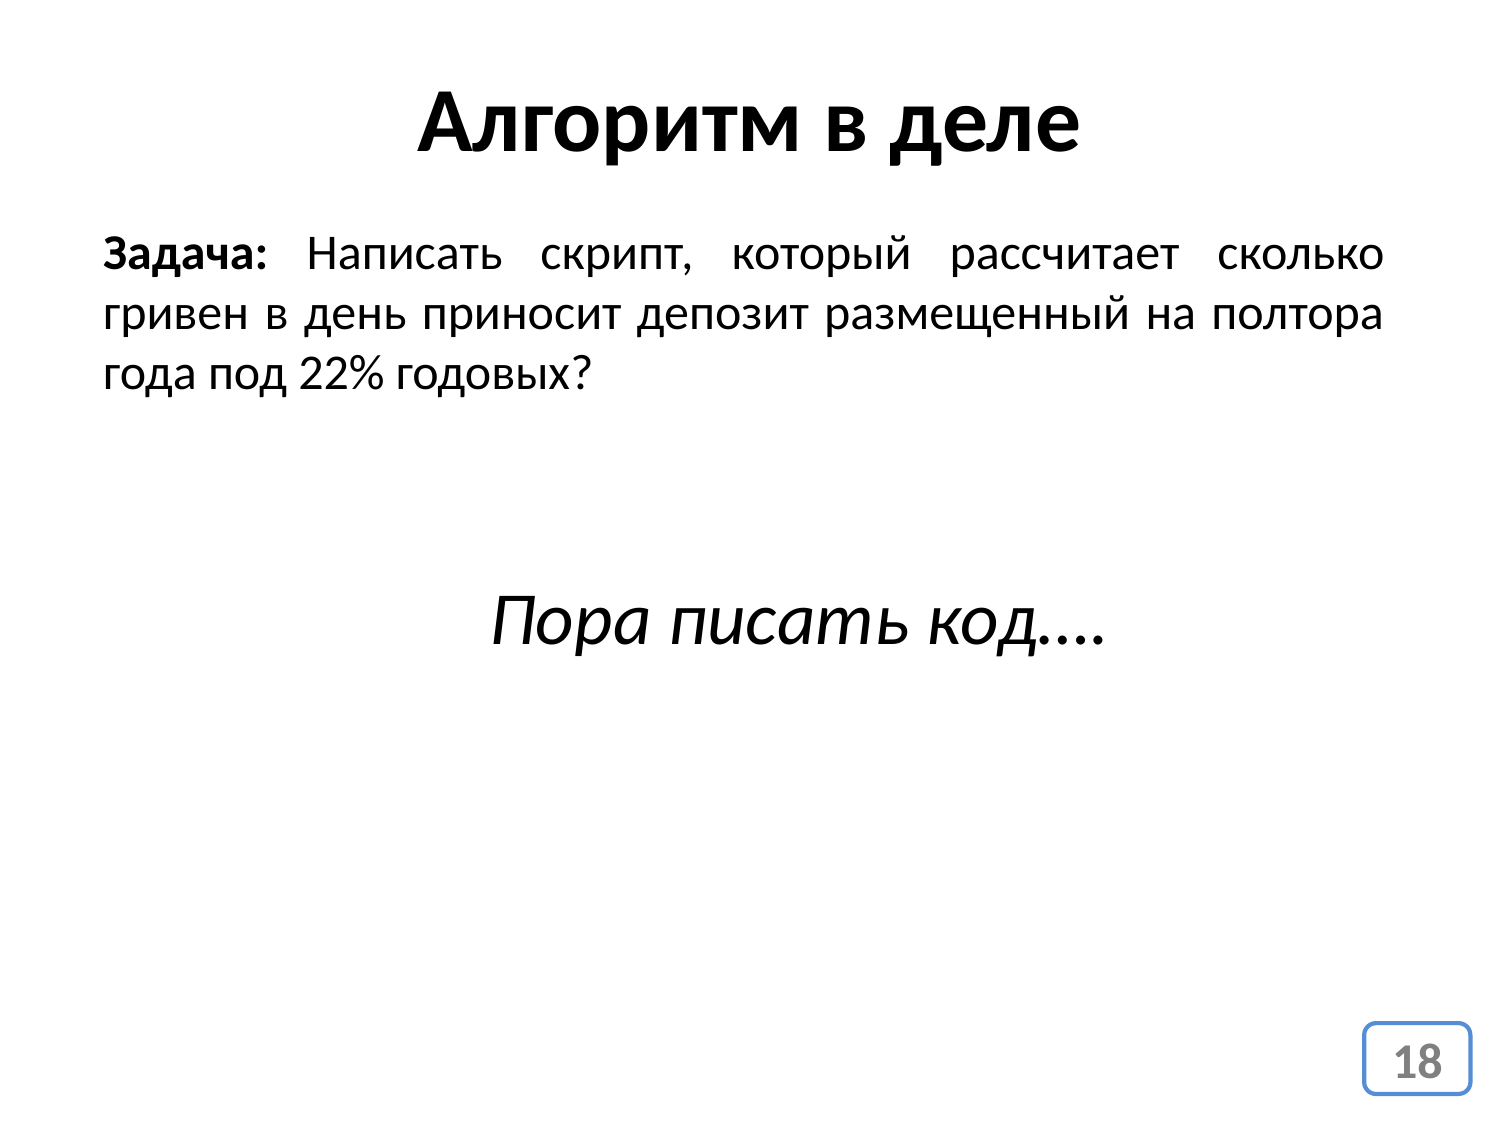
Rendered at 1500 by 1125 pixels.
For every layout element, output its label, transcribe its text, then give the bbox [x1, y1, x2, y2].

text_box Пора писать код…. [474, 562, 1125, 668]
text_box Алгоритм в деле [74, 20, 1425, 209]
text_box Задача: Написать скрипт, который рассчитает сколько гривен в день приносит депозит размещенный на полтора года под 22% годовых? [88, 211, 1400, 407]
text_box 18 [1362, 1021, 1473, 1097]
